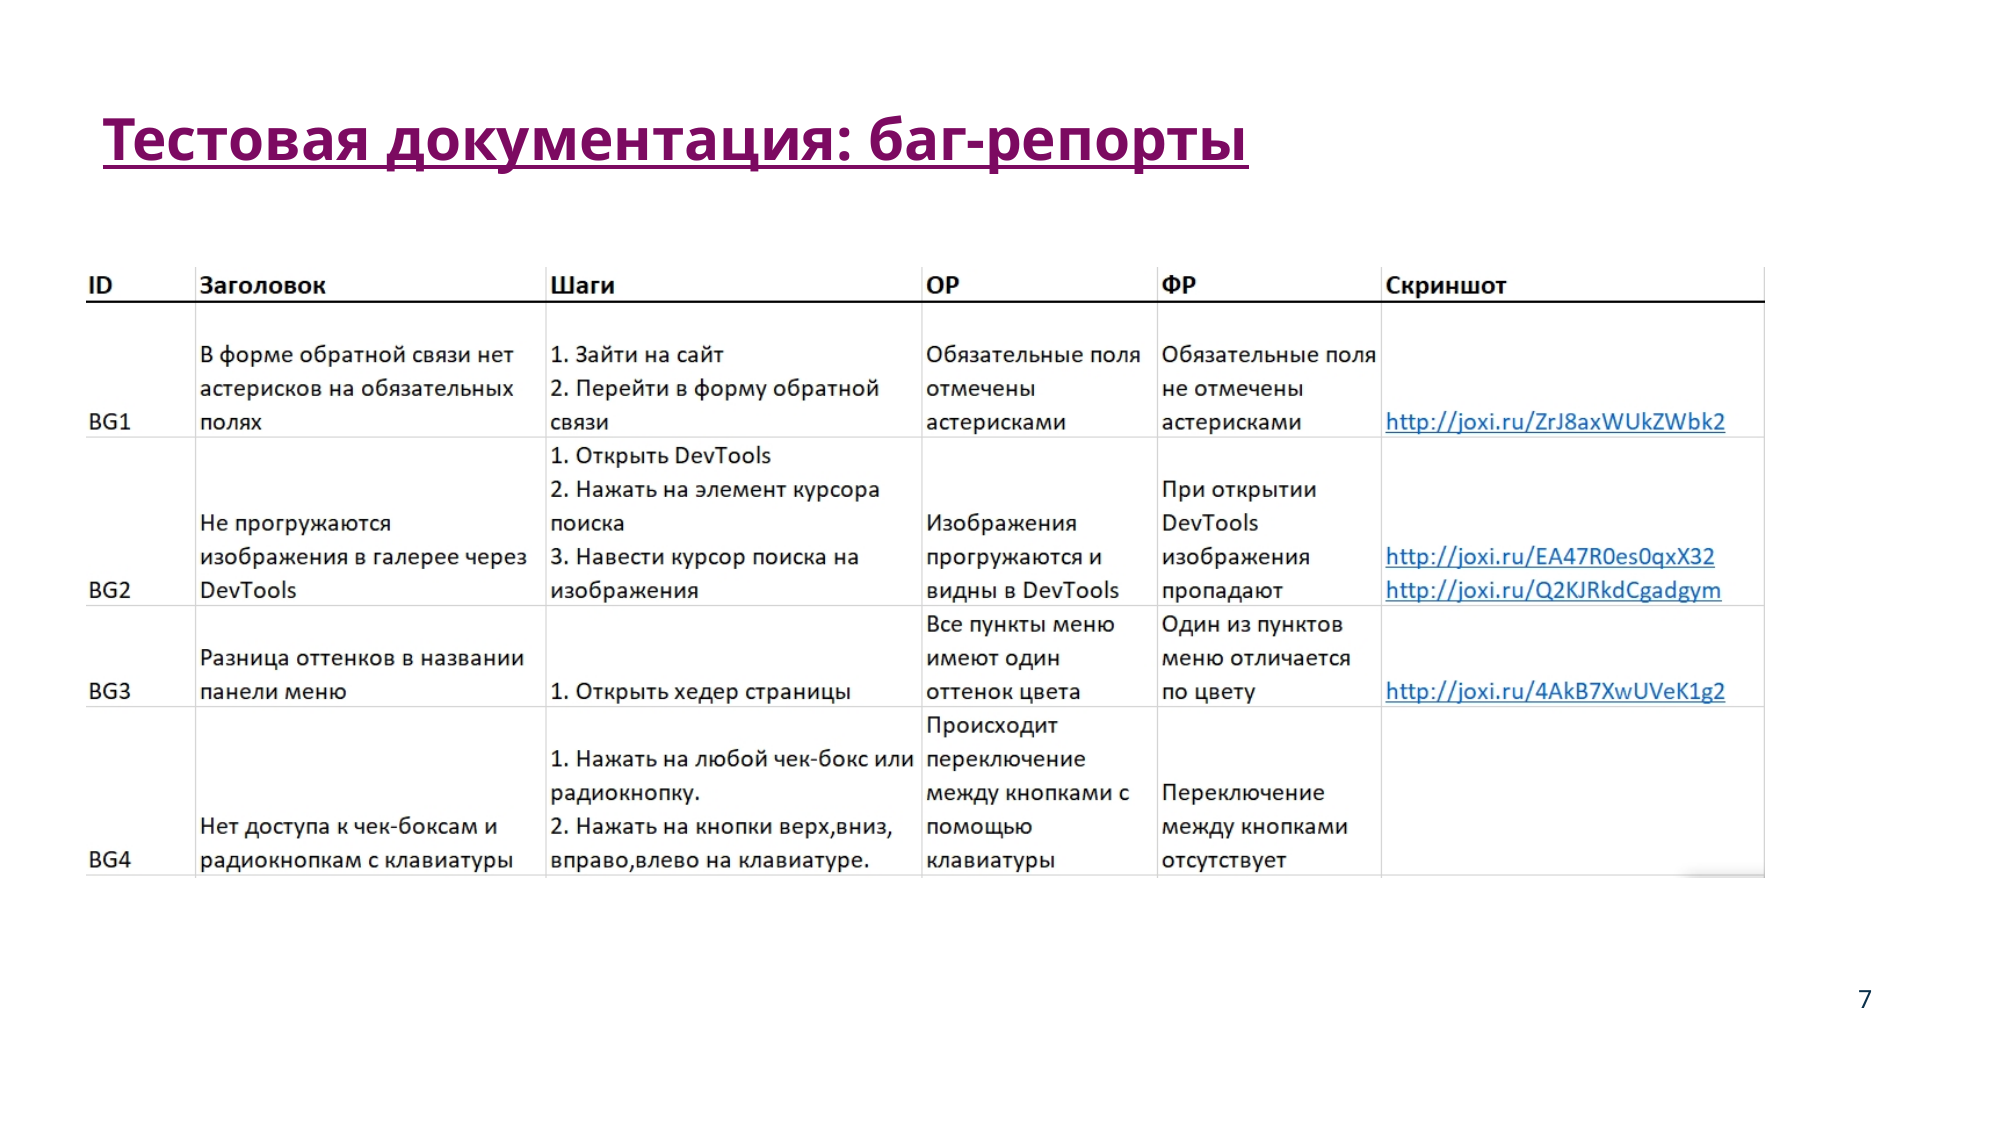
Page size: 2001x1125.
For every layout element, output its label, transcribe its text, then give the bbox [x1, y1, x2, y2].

slide_number 7 [1700, 915, 1888, 1025]
text_box Тестовая документация: баг-репорты [87, 94, 1264, 180]
picture [86, 267, 1766, 878]
